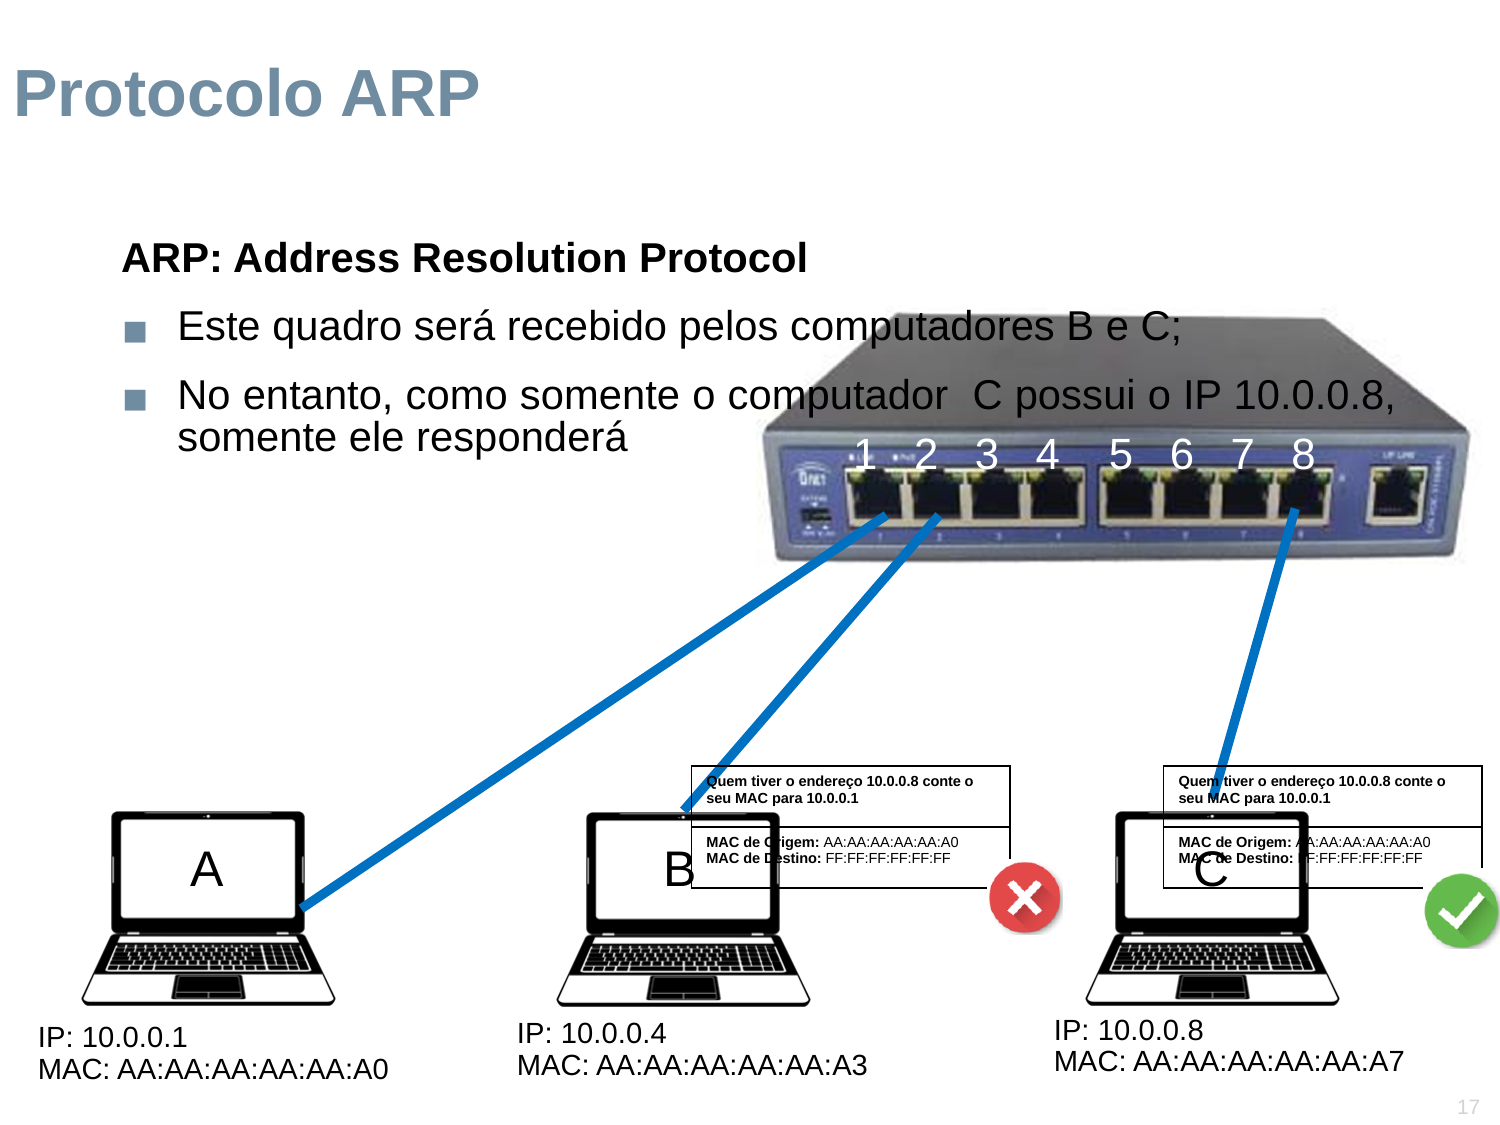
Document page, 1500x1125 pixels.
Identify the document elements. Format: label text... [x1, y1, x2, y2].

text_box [683, 514, 940, 811]
table_cell MAC de Origem: AA:AA:AA:AA:AA:A0 MAC de Destino: FF:FF:FF:FF:FF:FF [1355, 828, 1481, 887]
text_box IP: 10.0.0.8 MAC: AA:AA:AA:AA:AA:A7 [1038, 1007, 1424, 1086]
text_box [1212, 508, 1296, 799]
text_box IP: 10.0.0.4 MAC: AA:AA:AA:AA:AA:A3 [501, 1011, 887, 1090]
text_box ARP: Address Resolution Protocol Este quadro será recebido pelos computadores B e C; No entanto, como somente o computador C possui o IP 10.0.0.8, somente ele responderá [107, 231, 1411, 576]
picture [1073, 798, 1352, 1019]
table_header Quem tiver o endereço 10.0.0.8 conte o seu MAC para 10.0.0.1 [1299, 767, 1481, 826]
picture [987, 859, 1063, 935]
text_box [300, 514, 887, 909]
table_header Quem tiver o endereço 10.0.0.8 conte o seu MAC para 10.0.0.1 [1164, 767, 1207, 797]
picture [1422, 868, 1500, 949]
table_cell MAC de Origem: AA:AA:AA:AA:AA:A0 MAC de Destino: FF:FF:FF:FF:FF:FF [891, 828, 1009, 887]
text_box Protocolo ARP [0, 0, 1337, 138]
picture [69, 798, 348, 1019]
text_box IP: 10.0.0.1 MAC: AA:AA:AA:AA:AA:A0 [22, 1015, 408, 1093]
table_header Quem tiver o endereço 10.0.0.8 conte o seu MAC para 10.0.0.1 [891, 767, 1009, 826]
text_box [698, 285, 1484, 576]
picture [544, 909, 823, 1021]
